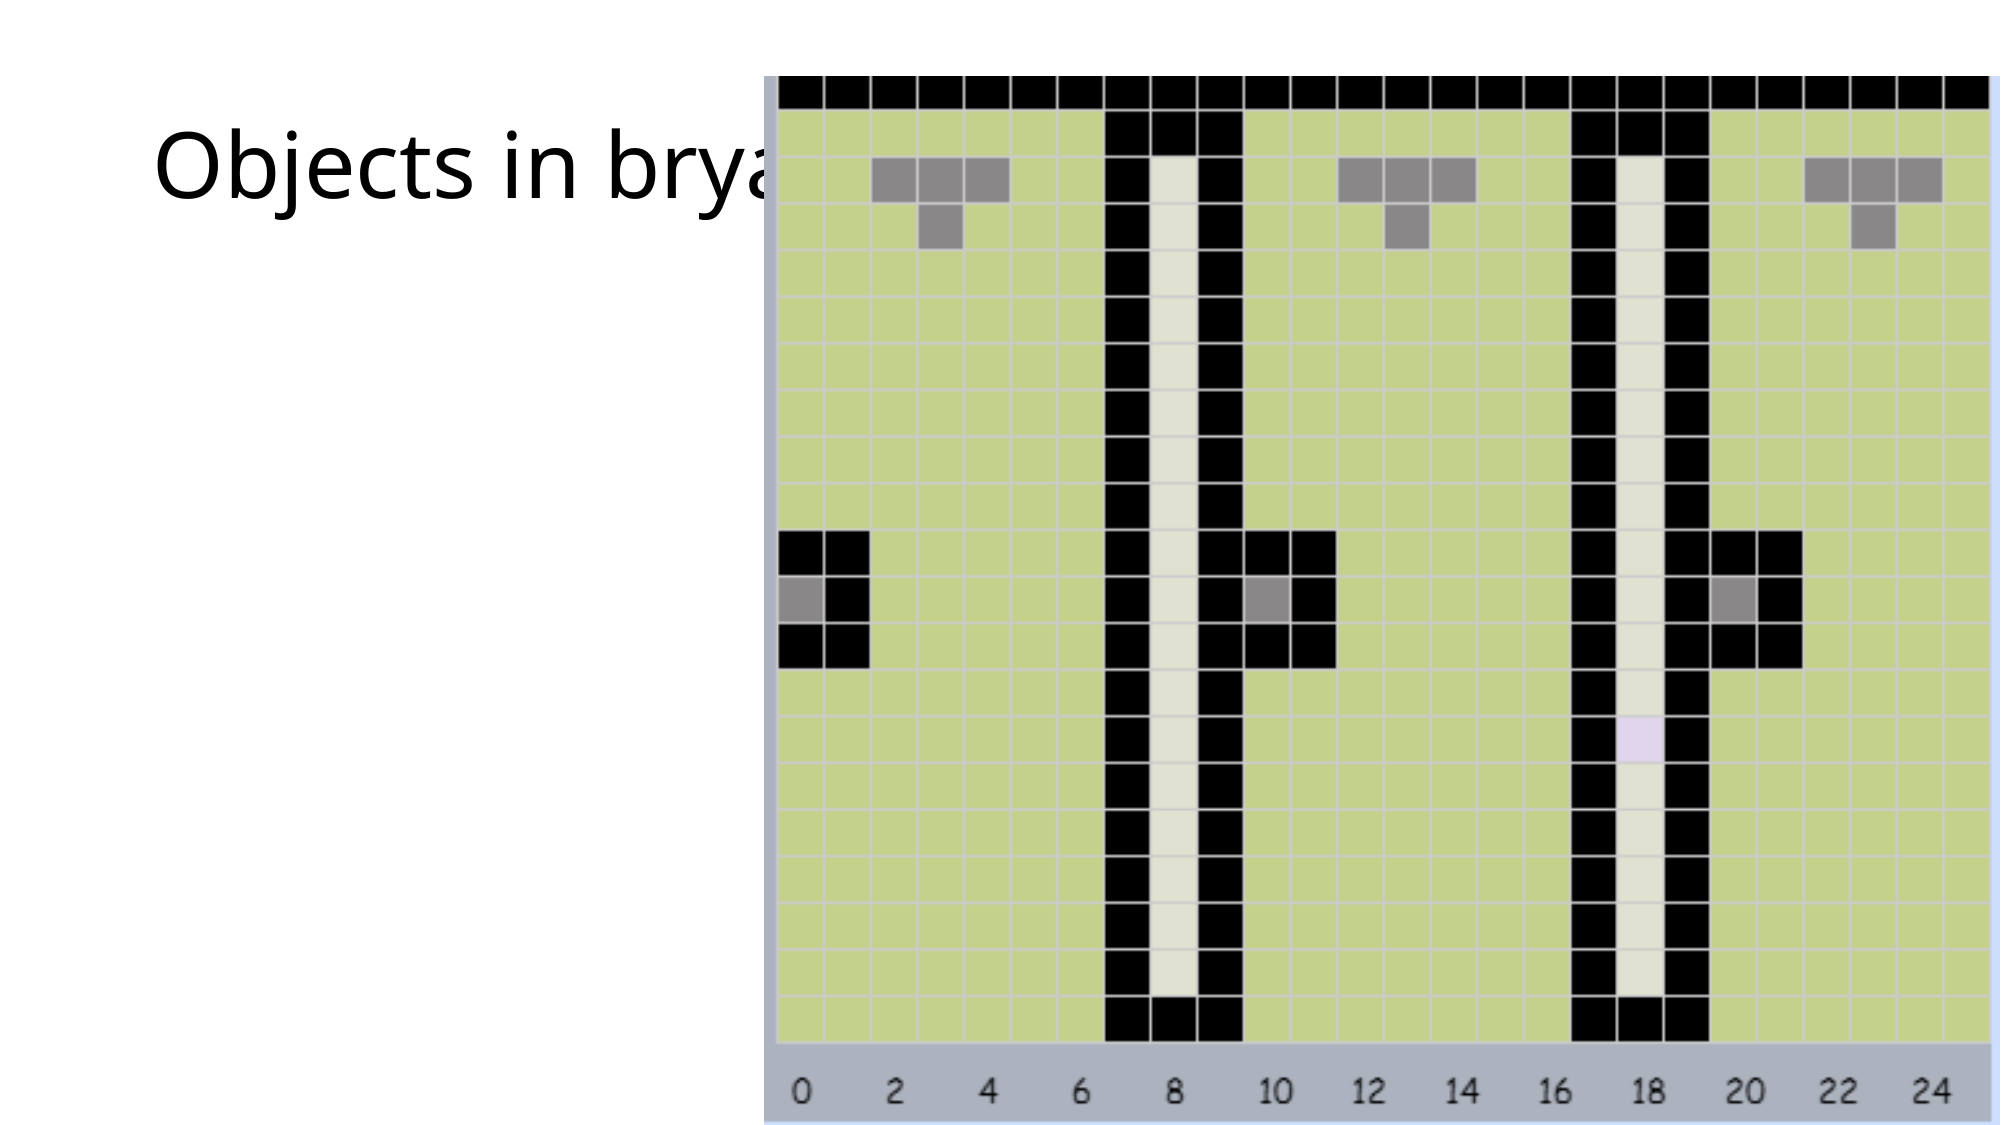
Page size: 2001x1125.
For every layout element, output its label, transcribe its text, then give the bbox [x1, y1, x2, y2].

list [764, 76, 2000, 1125]
title Objects in bryan [137, 59, 1863, 278]
